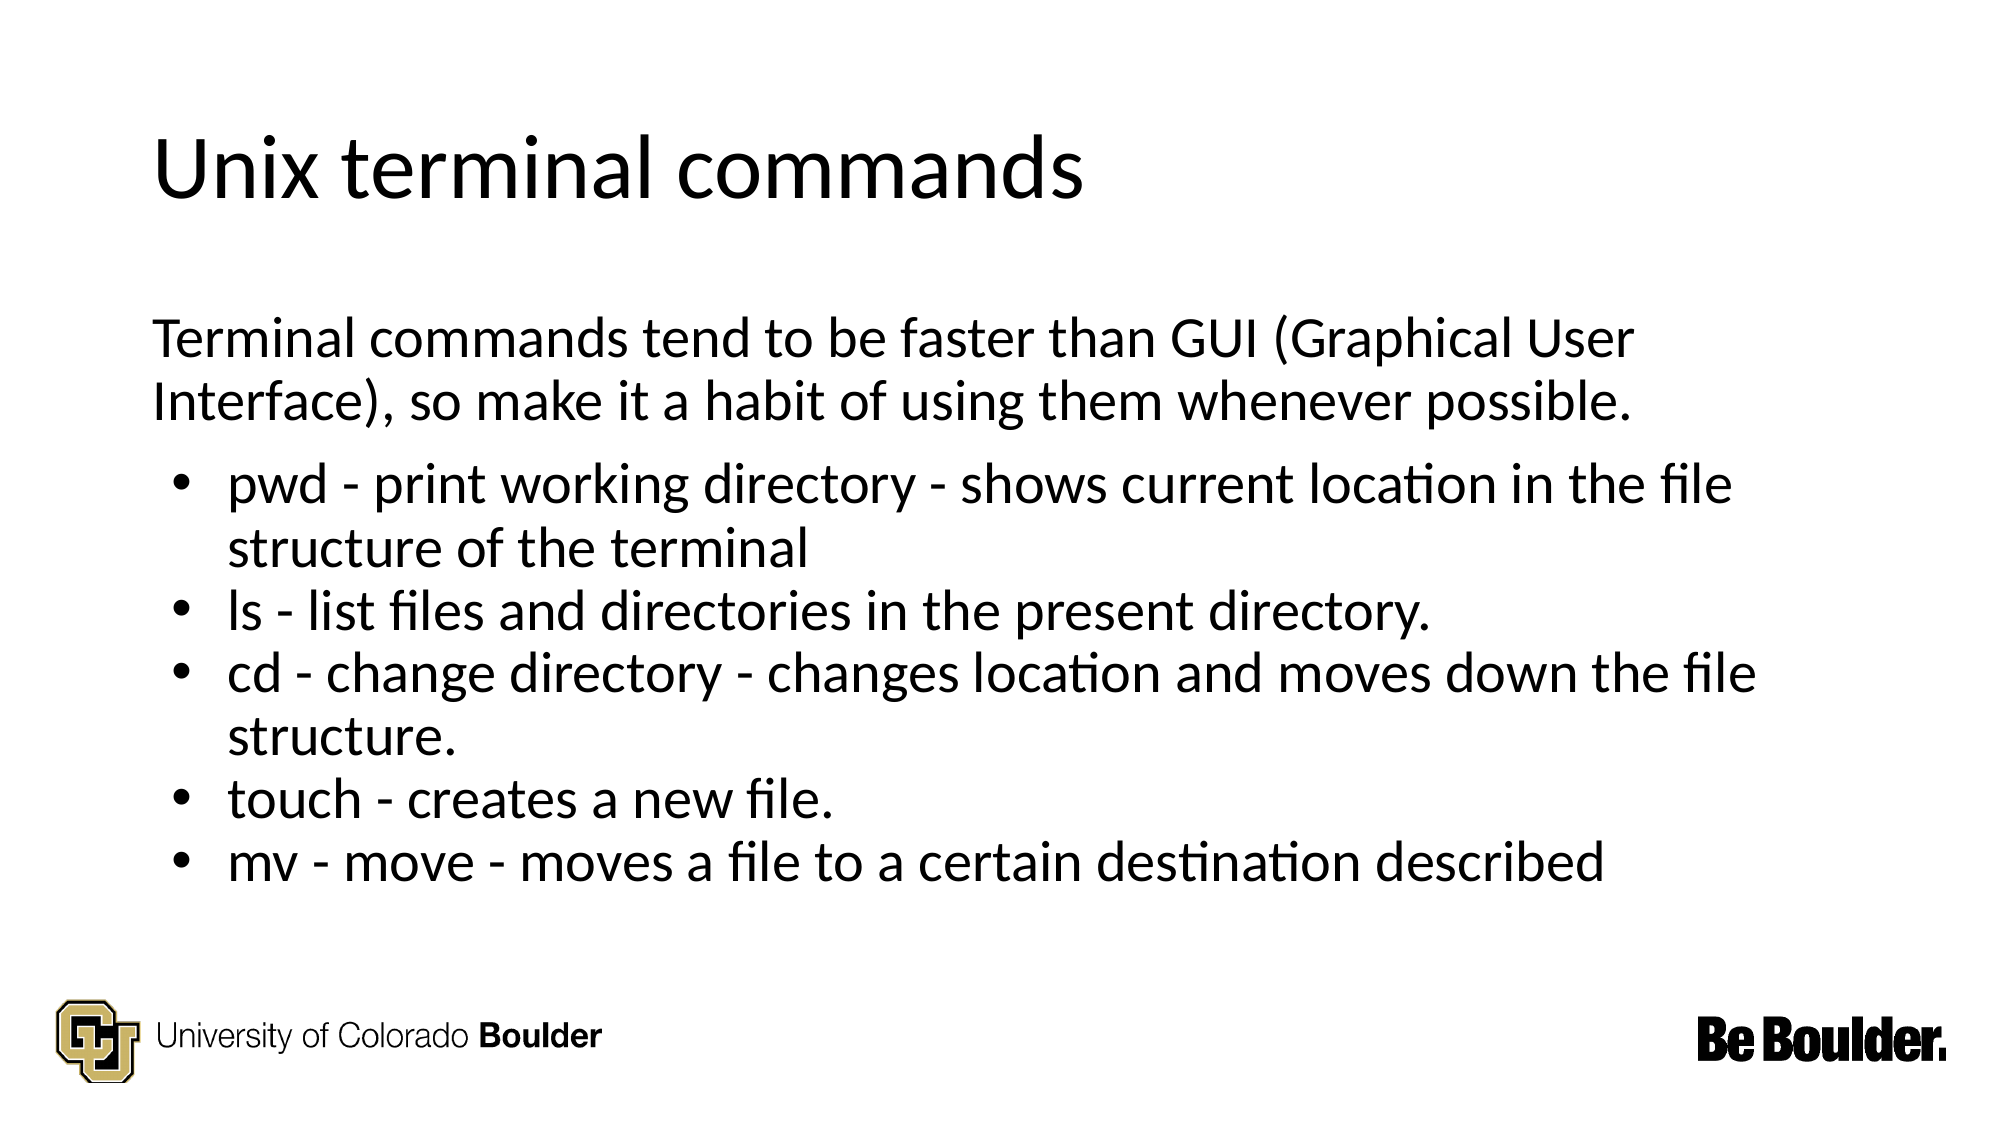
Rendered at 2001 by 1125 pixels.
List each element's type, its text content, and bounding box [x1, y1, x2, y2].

picture [55, 999, 634, 1083]
picture [1605, 999, 1946, 1083]
title Unix terminal commands [137, 59, 1863, 278]
list Terminal commands tend to be faster than GUI (Graphical User Interface), so make it a habit of using them whenever possible. pwd - print working directory - shows current location in the file structure of the terminal ls - list files and directories in the present directory. cd - change directory - changes location and moves down the file structure. touch - creates a new file. mv - move - moves a file to a certain destination described [137, 299, 1863, 1014]
